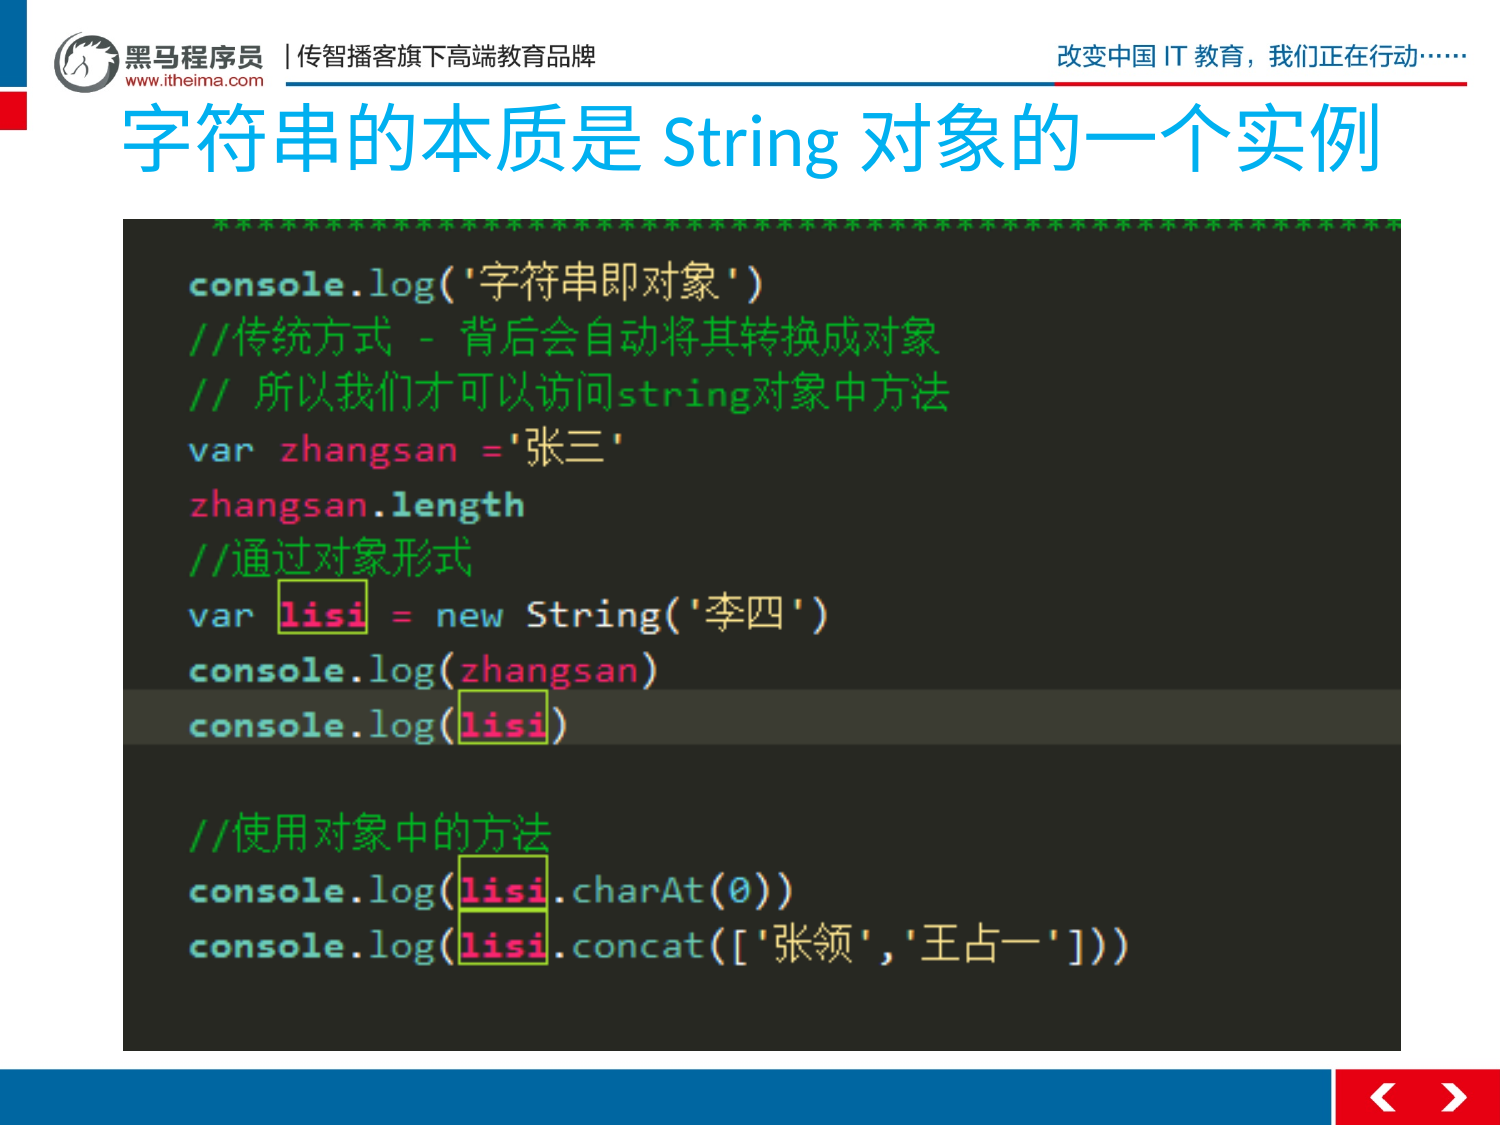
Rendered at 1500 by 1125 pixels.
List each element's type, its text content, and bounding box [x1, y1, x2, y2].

picture [0, 0, 1500, 1125]
title 字符串的本质是String对象的一个实例 [76, 42, 1427, 231]
